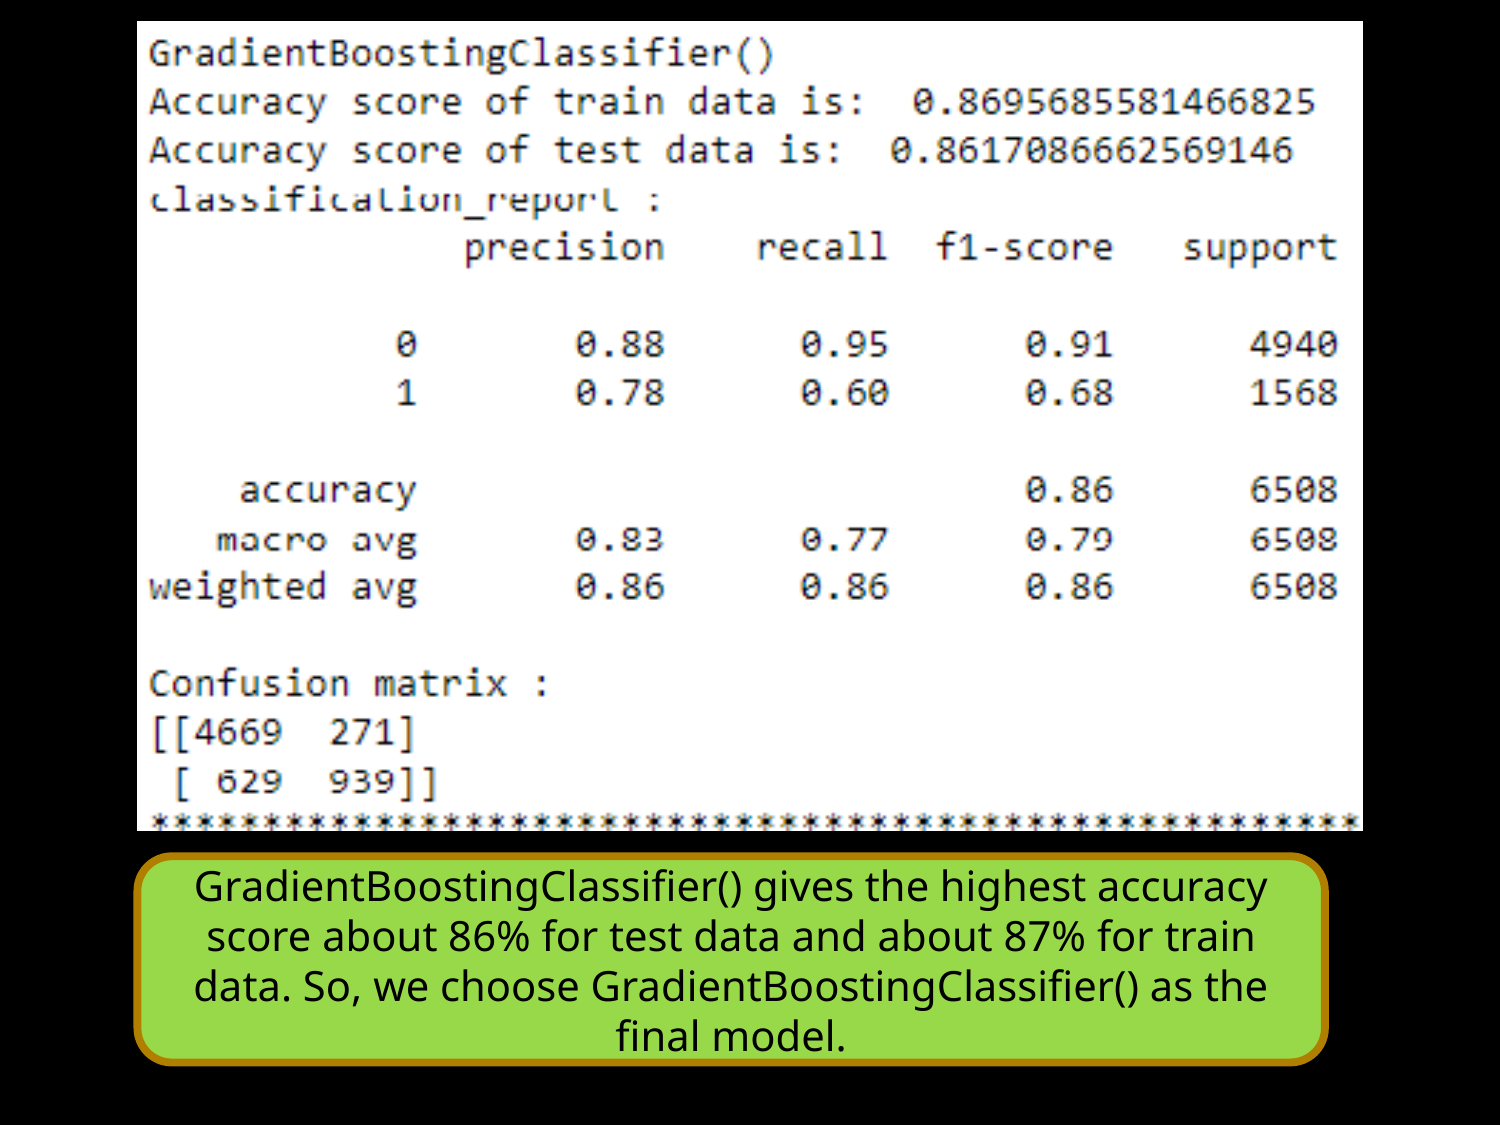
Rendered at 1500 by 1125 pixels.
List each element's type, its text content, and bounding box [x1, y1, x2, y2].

text_box GradientBoostingClassifier() gives the highest accuracy score about 86% for test data and about 87% for train data. So, we choose GradientBoostingClassifier() as the final model. [133, 852, 1329, 1067]
picture [137, 21, 1363, 831]
